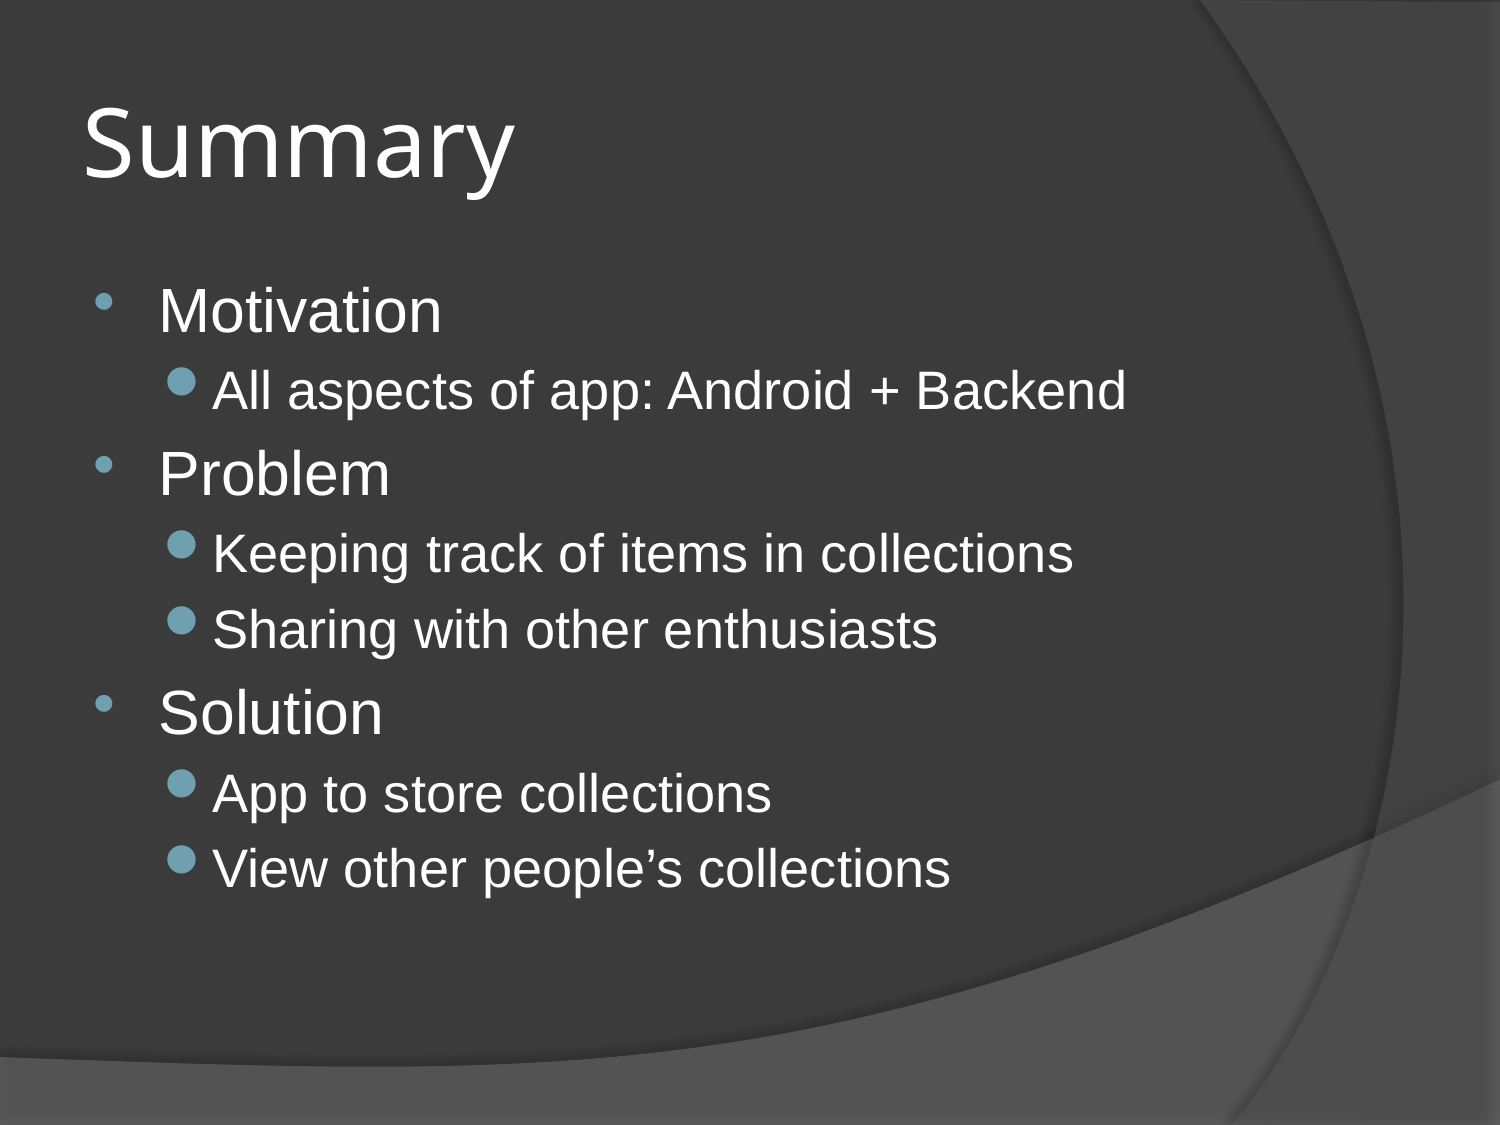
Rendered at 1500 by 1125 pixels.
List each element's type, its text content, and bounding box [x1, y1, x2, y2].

list Motivation All aspects of app: Android + Backend Problem Keeping track of items in collections Sharing with other enthusiasts Solution App to store collections View other people’s collections [75, 262, 1300, 1005]
title Summary [75, 45, 1300, 233]
